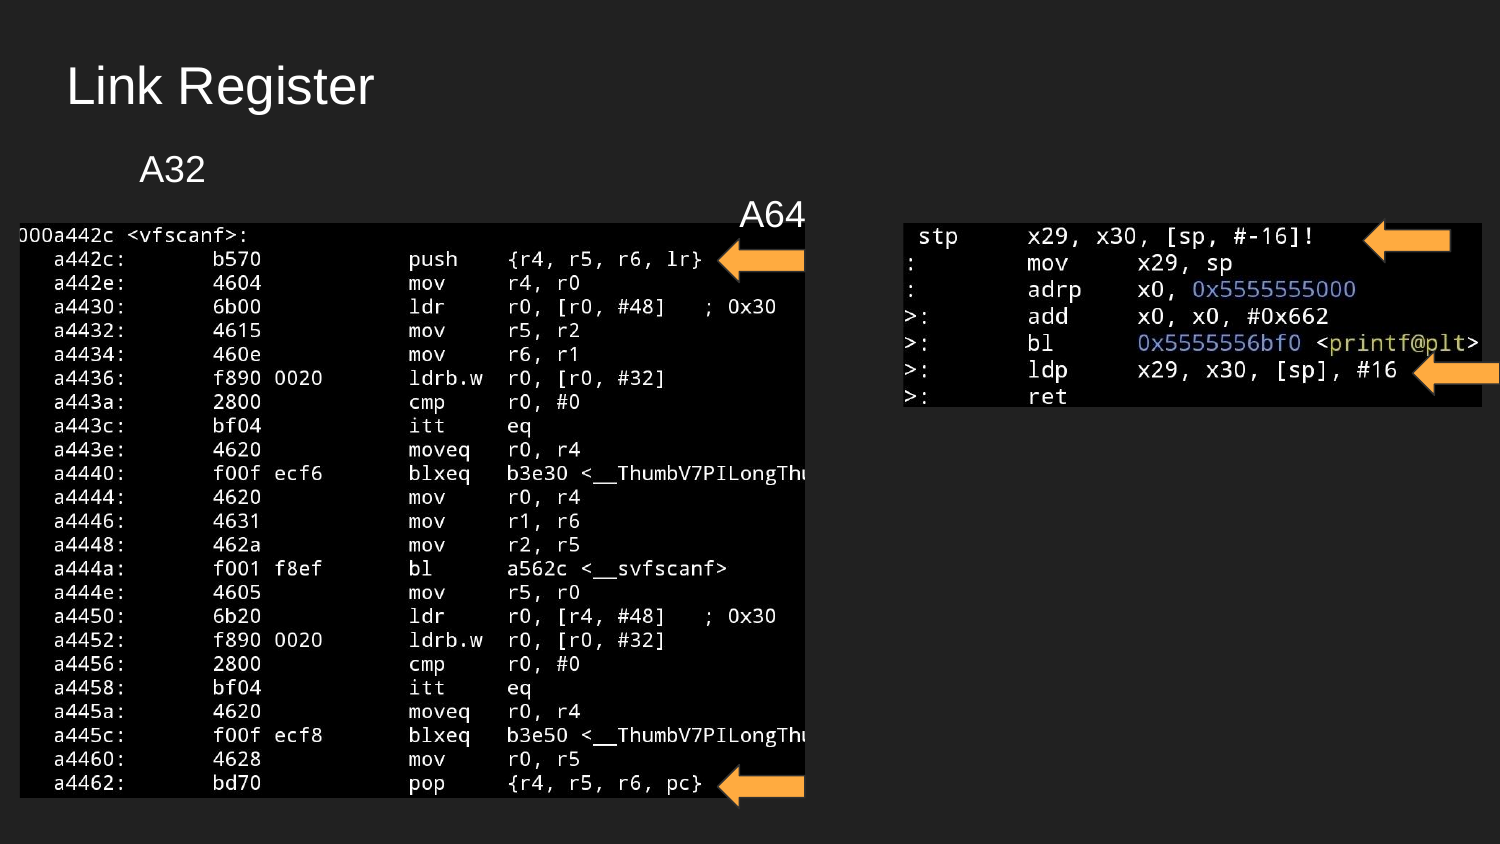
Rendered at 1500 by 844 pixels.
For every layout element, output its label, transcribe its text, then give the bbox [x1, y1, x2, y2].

title Link Register [51, 36, 1449, 130]
picture [19, 223, 806, 798]
text_box [1488, 362, 1500, 385]
text_box A32 A64 [49, 130, 1451, 251]
picture [903, 223, 1483, 407]
